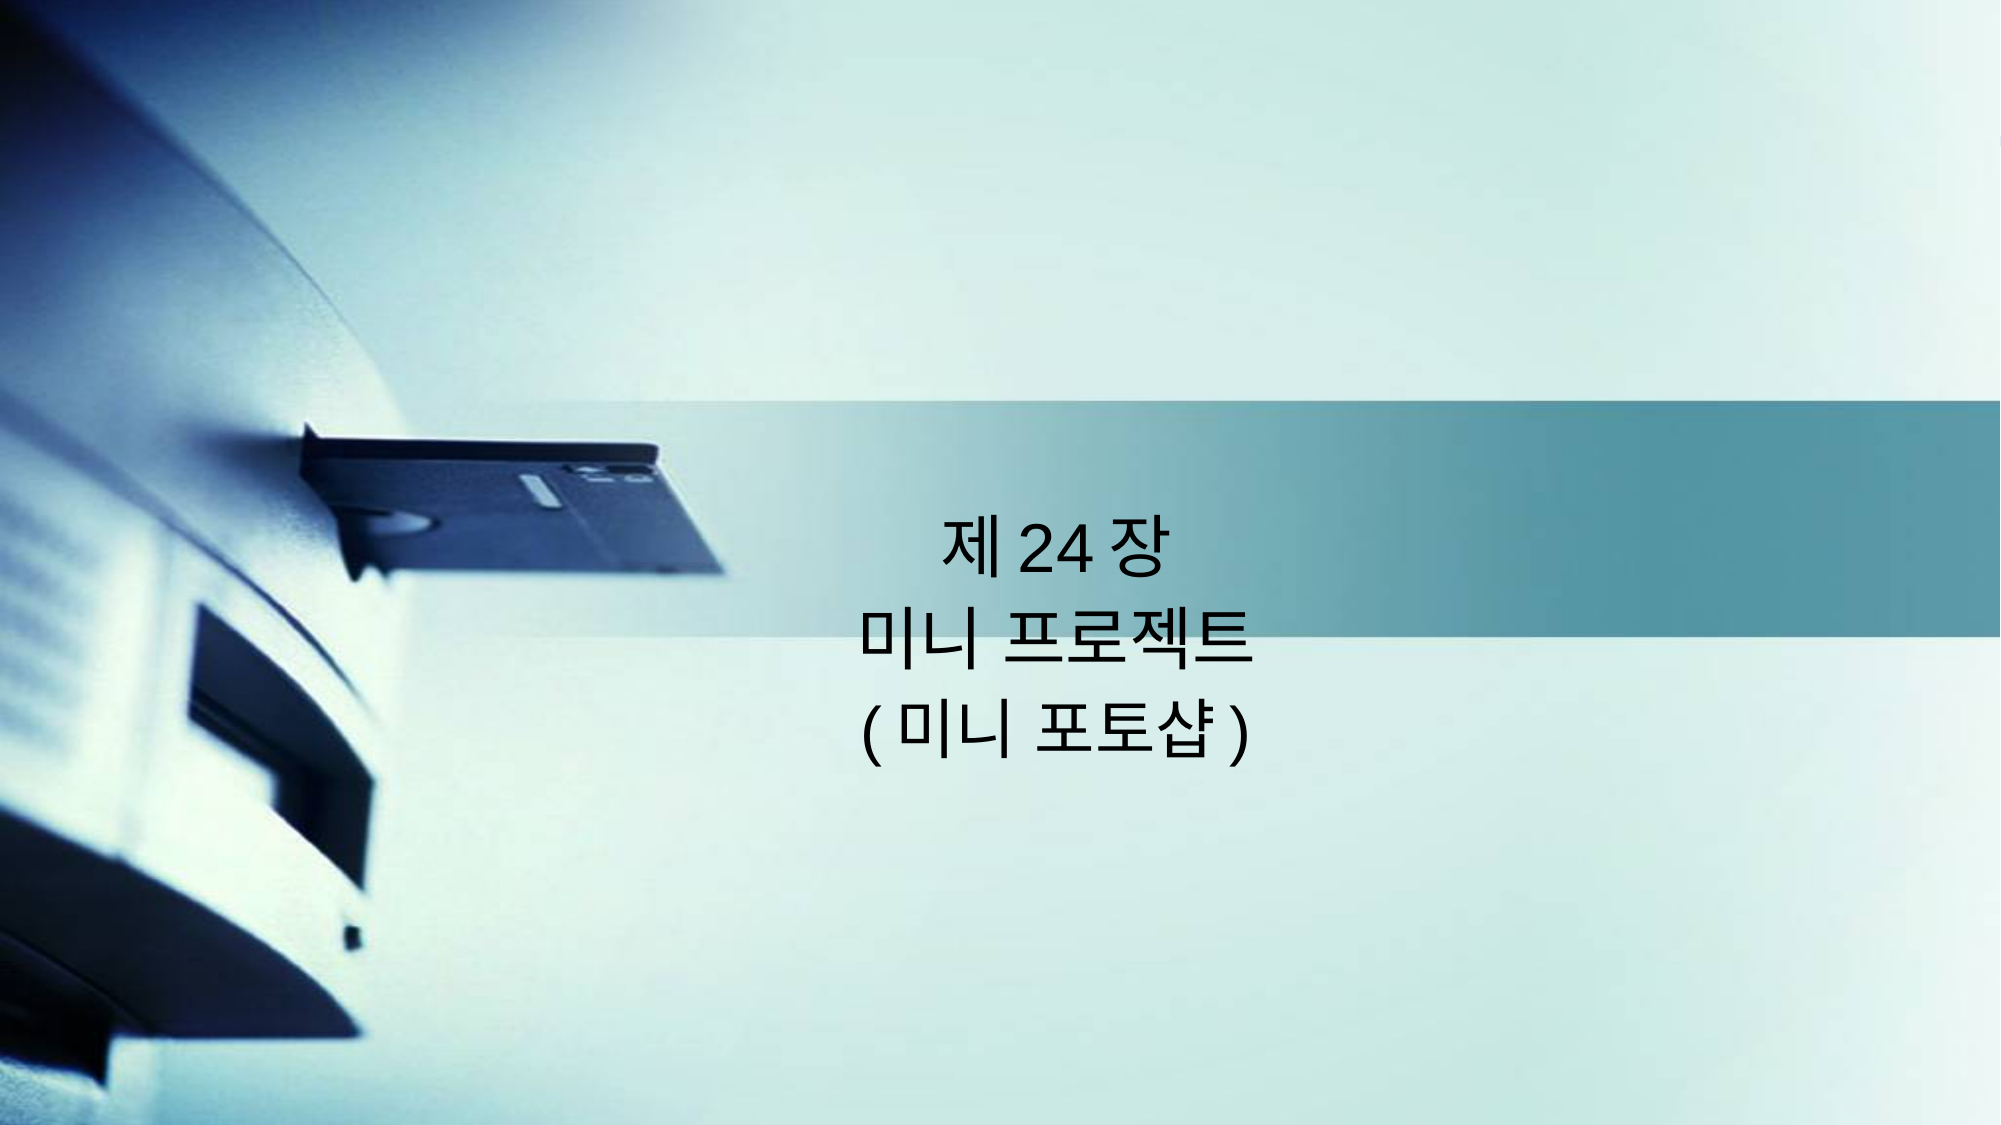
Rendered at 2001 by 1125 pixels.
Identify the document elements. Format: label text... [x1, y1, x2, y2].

subtitle 제24장 미니 프로젝트 (미니 포토샵) [249, 505, 1863, 778]
picture [0, 0, 2000, 1125]
